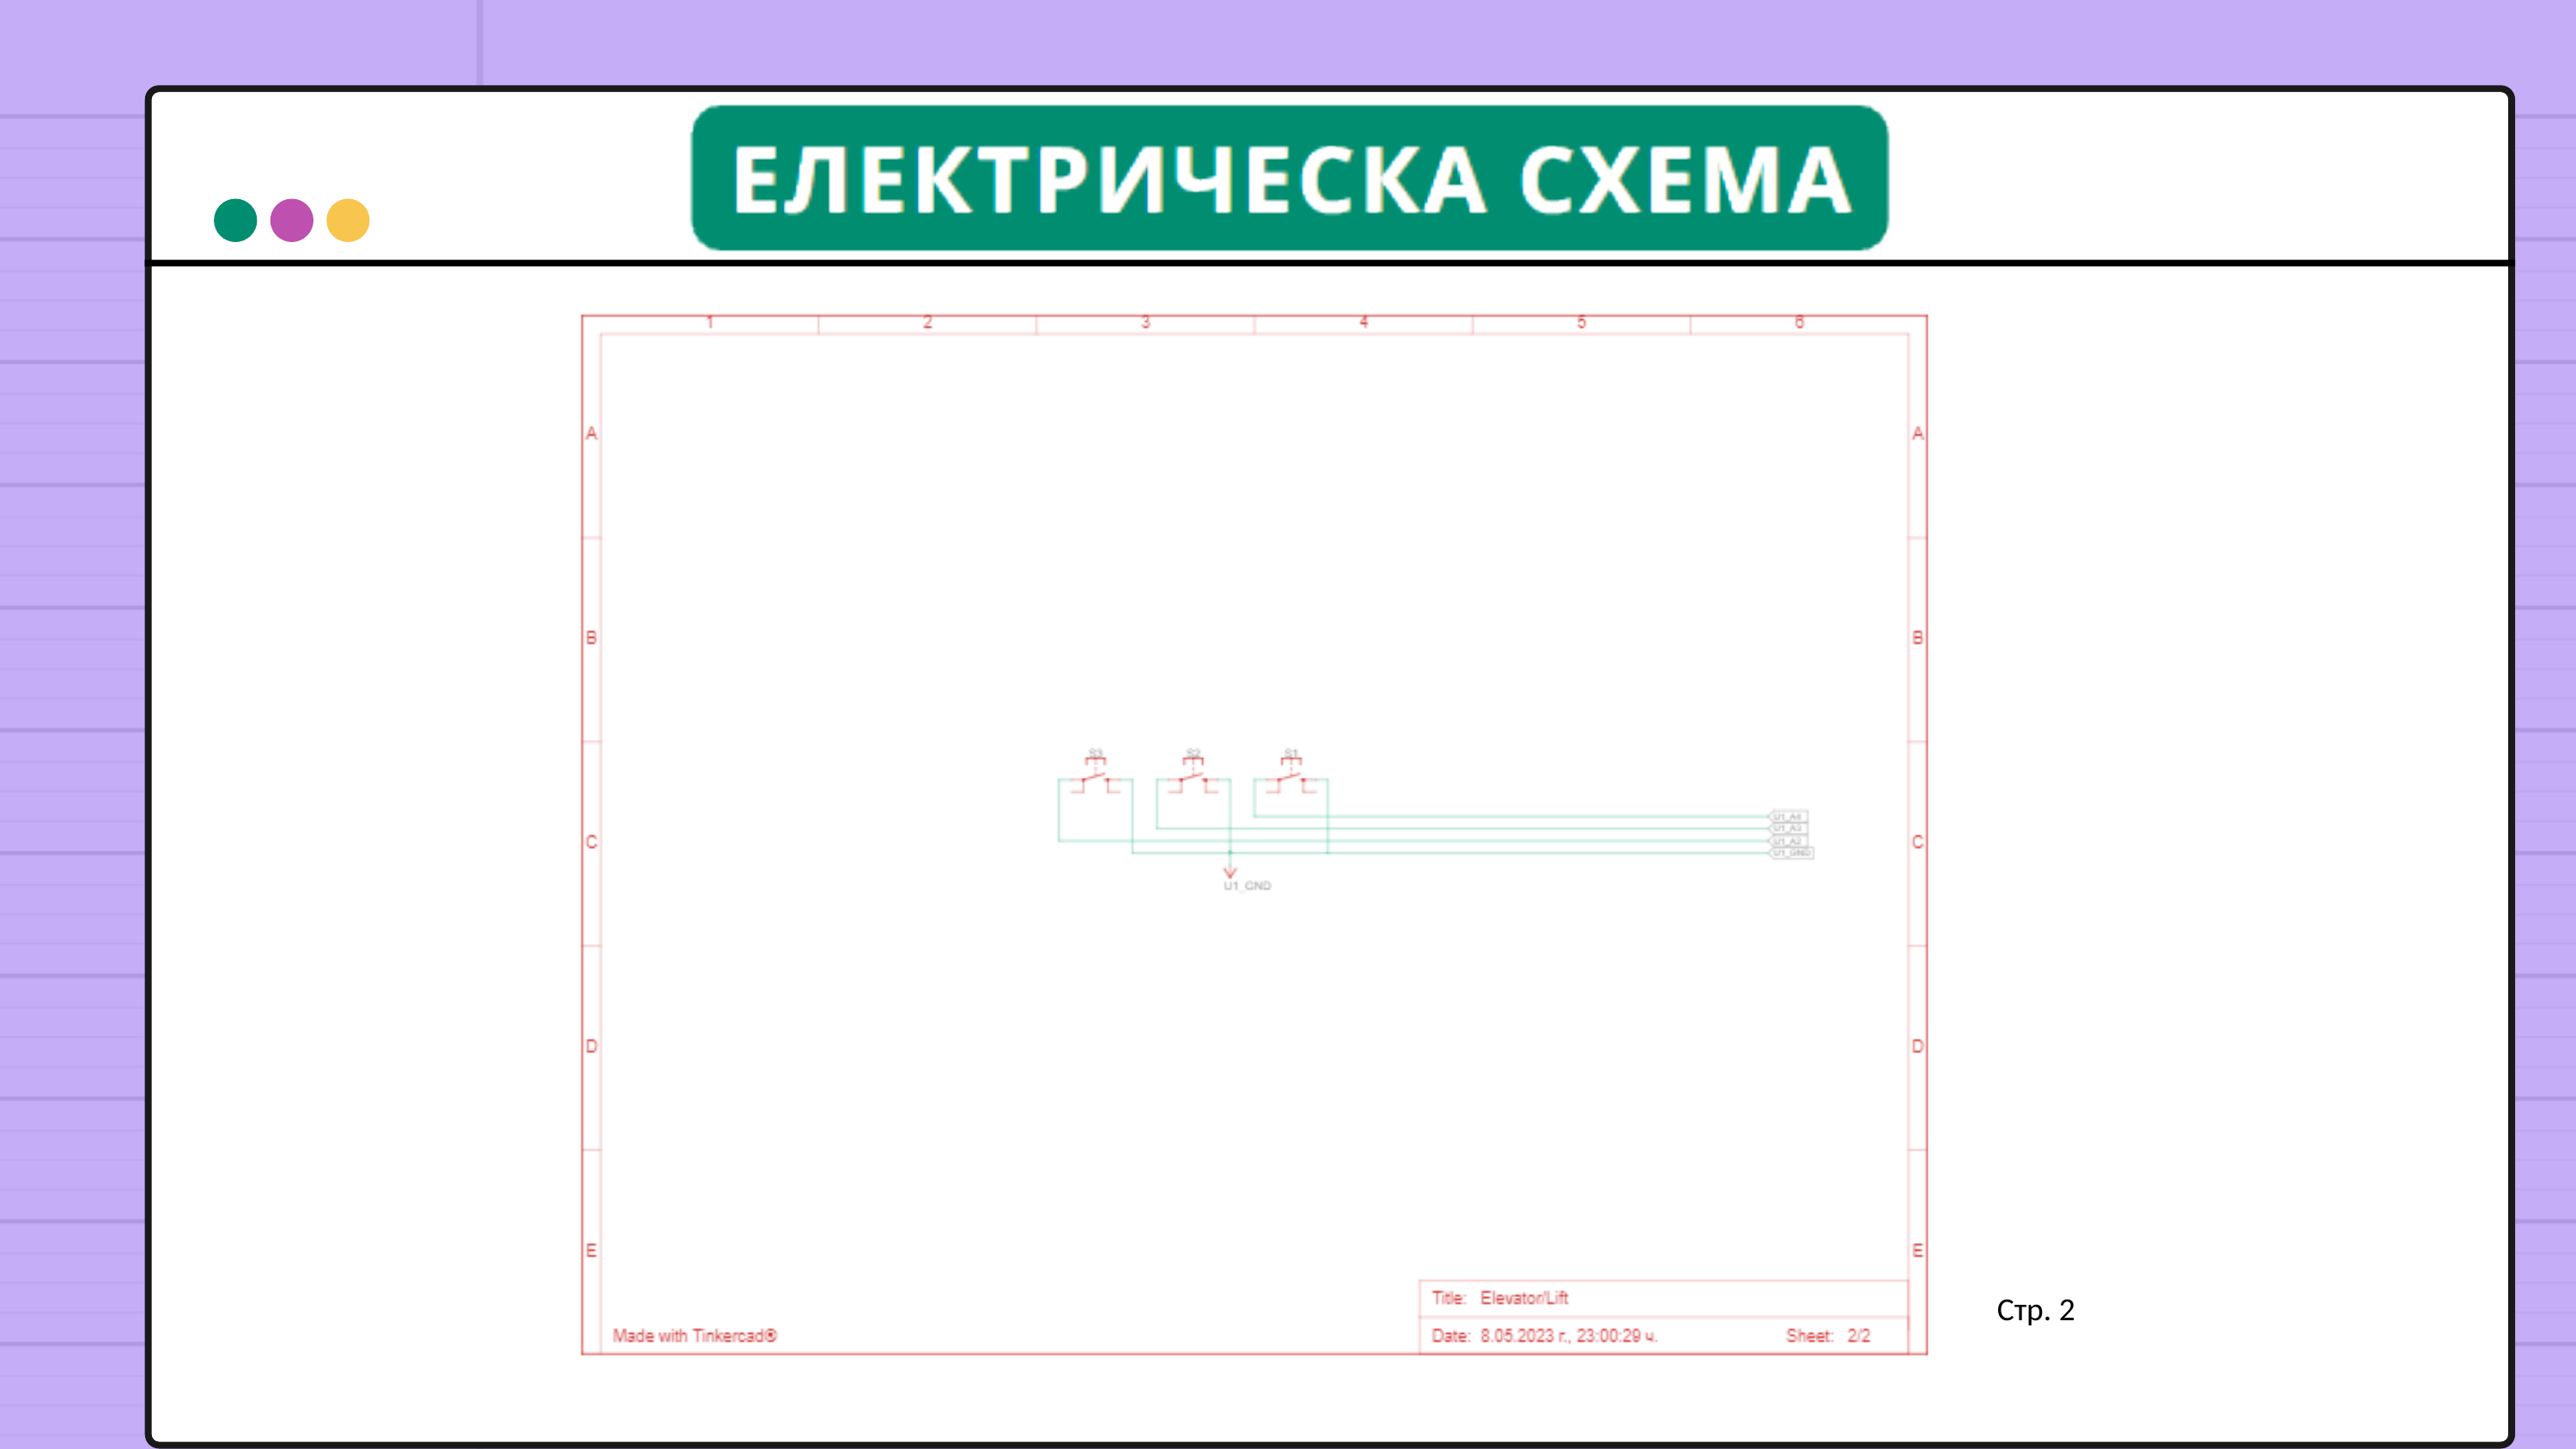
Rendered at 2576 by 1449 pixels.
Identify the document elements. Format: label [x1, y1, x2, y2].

text_box [144, 85, 2516, 1449]
picture [0, 0, 2576, 1449]
picture [536, 91, 1947, 273]
picture [512, 302, 1985, 1371]
text_box [213, 198, 370, 243]
